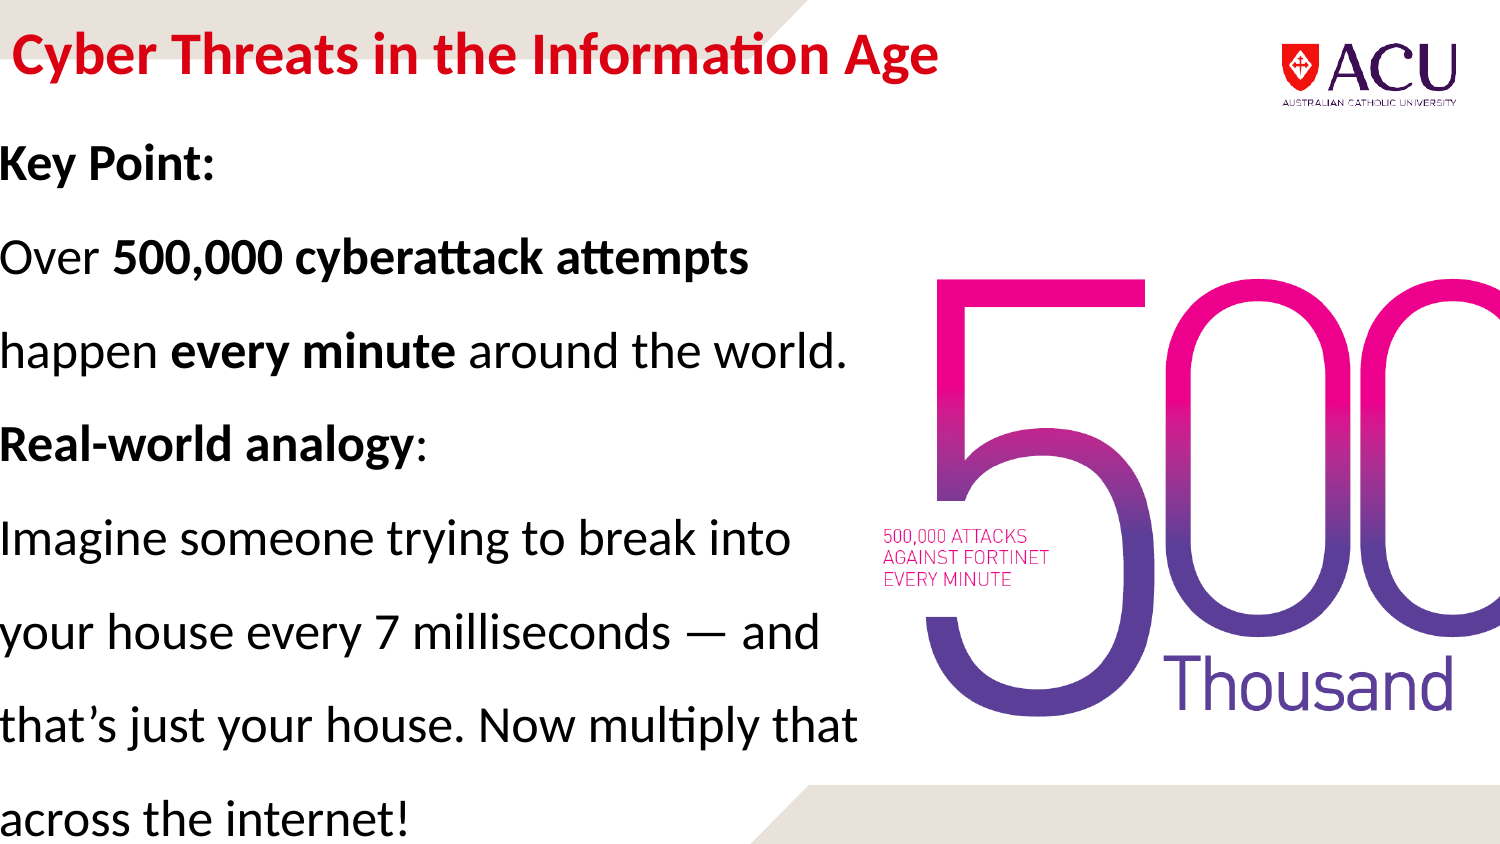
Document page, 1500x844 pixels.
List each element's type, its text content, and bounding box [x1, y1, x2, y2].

picture [1348, 43, 1456, 106]
title Cyber Threats in the Information Age [0, 0, 1348, 155]
picture [881, 278, 1500, 717]
list Key Point: Over 500,000 cyberattack attempts happen every minute around the world. Real-world analogy: Imagine someone trying to break into your house every 7 milliseconds — and that’s just your house. Now multiply that across the internet! [0, 95, 898, 844]
